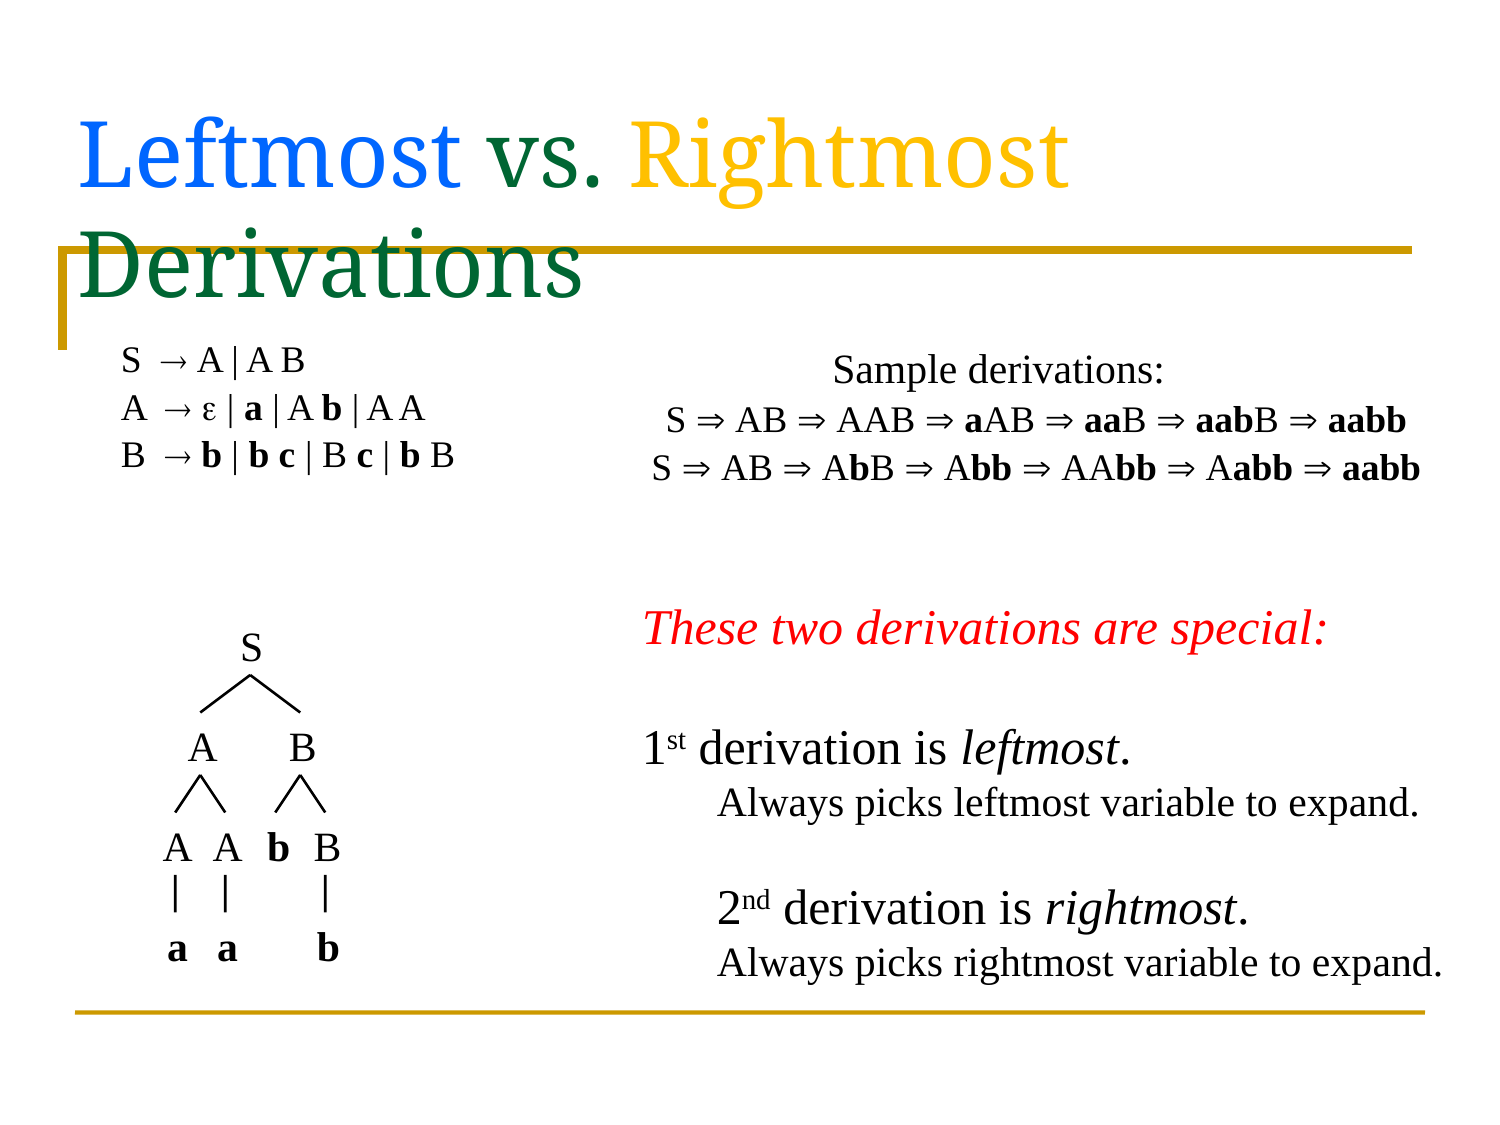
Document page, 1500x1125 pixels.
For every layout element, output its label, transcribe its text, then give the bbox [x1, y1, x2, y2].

title Leftmost vs. Rightmost Derivations [62, 87, 1413, 275]
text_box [149, 612, 357, 978]
text_box S  A | A B A  e | a | A b | A A B  b | b c | B c | b B [106, 332, 471, 484]
text_box These two derivations are special: 1st derivation is leftmost. Always picks leftmost variable to expand. 2nd derivation is rightmost. Always picks rightmost variable to expand. [627, 587, 1460, 993]
text_box Sample derivations: S  AB  AAB  aAB  aaB  aabB  aabb S  AB  AbB  Abb  AAbb  Aabb  aabb [561, 340, 1436, 496]
